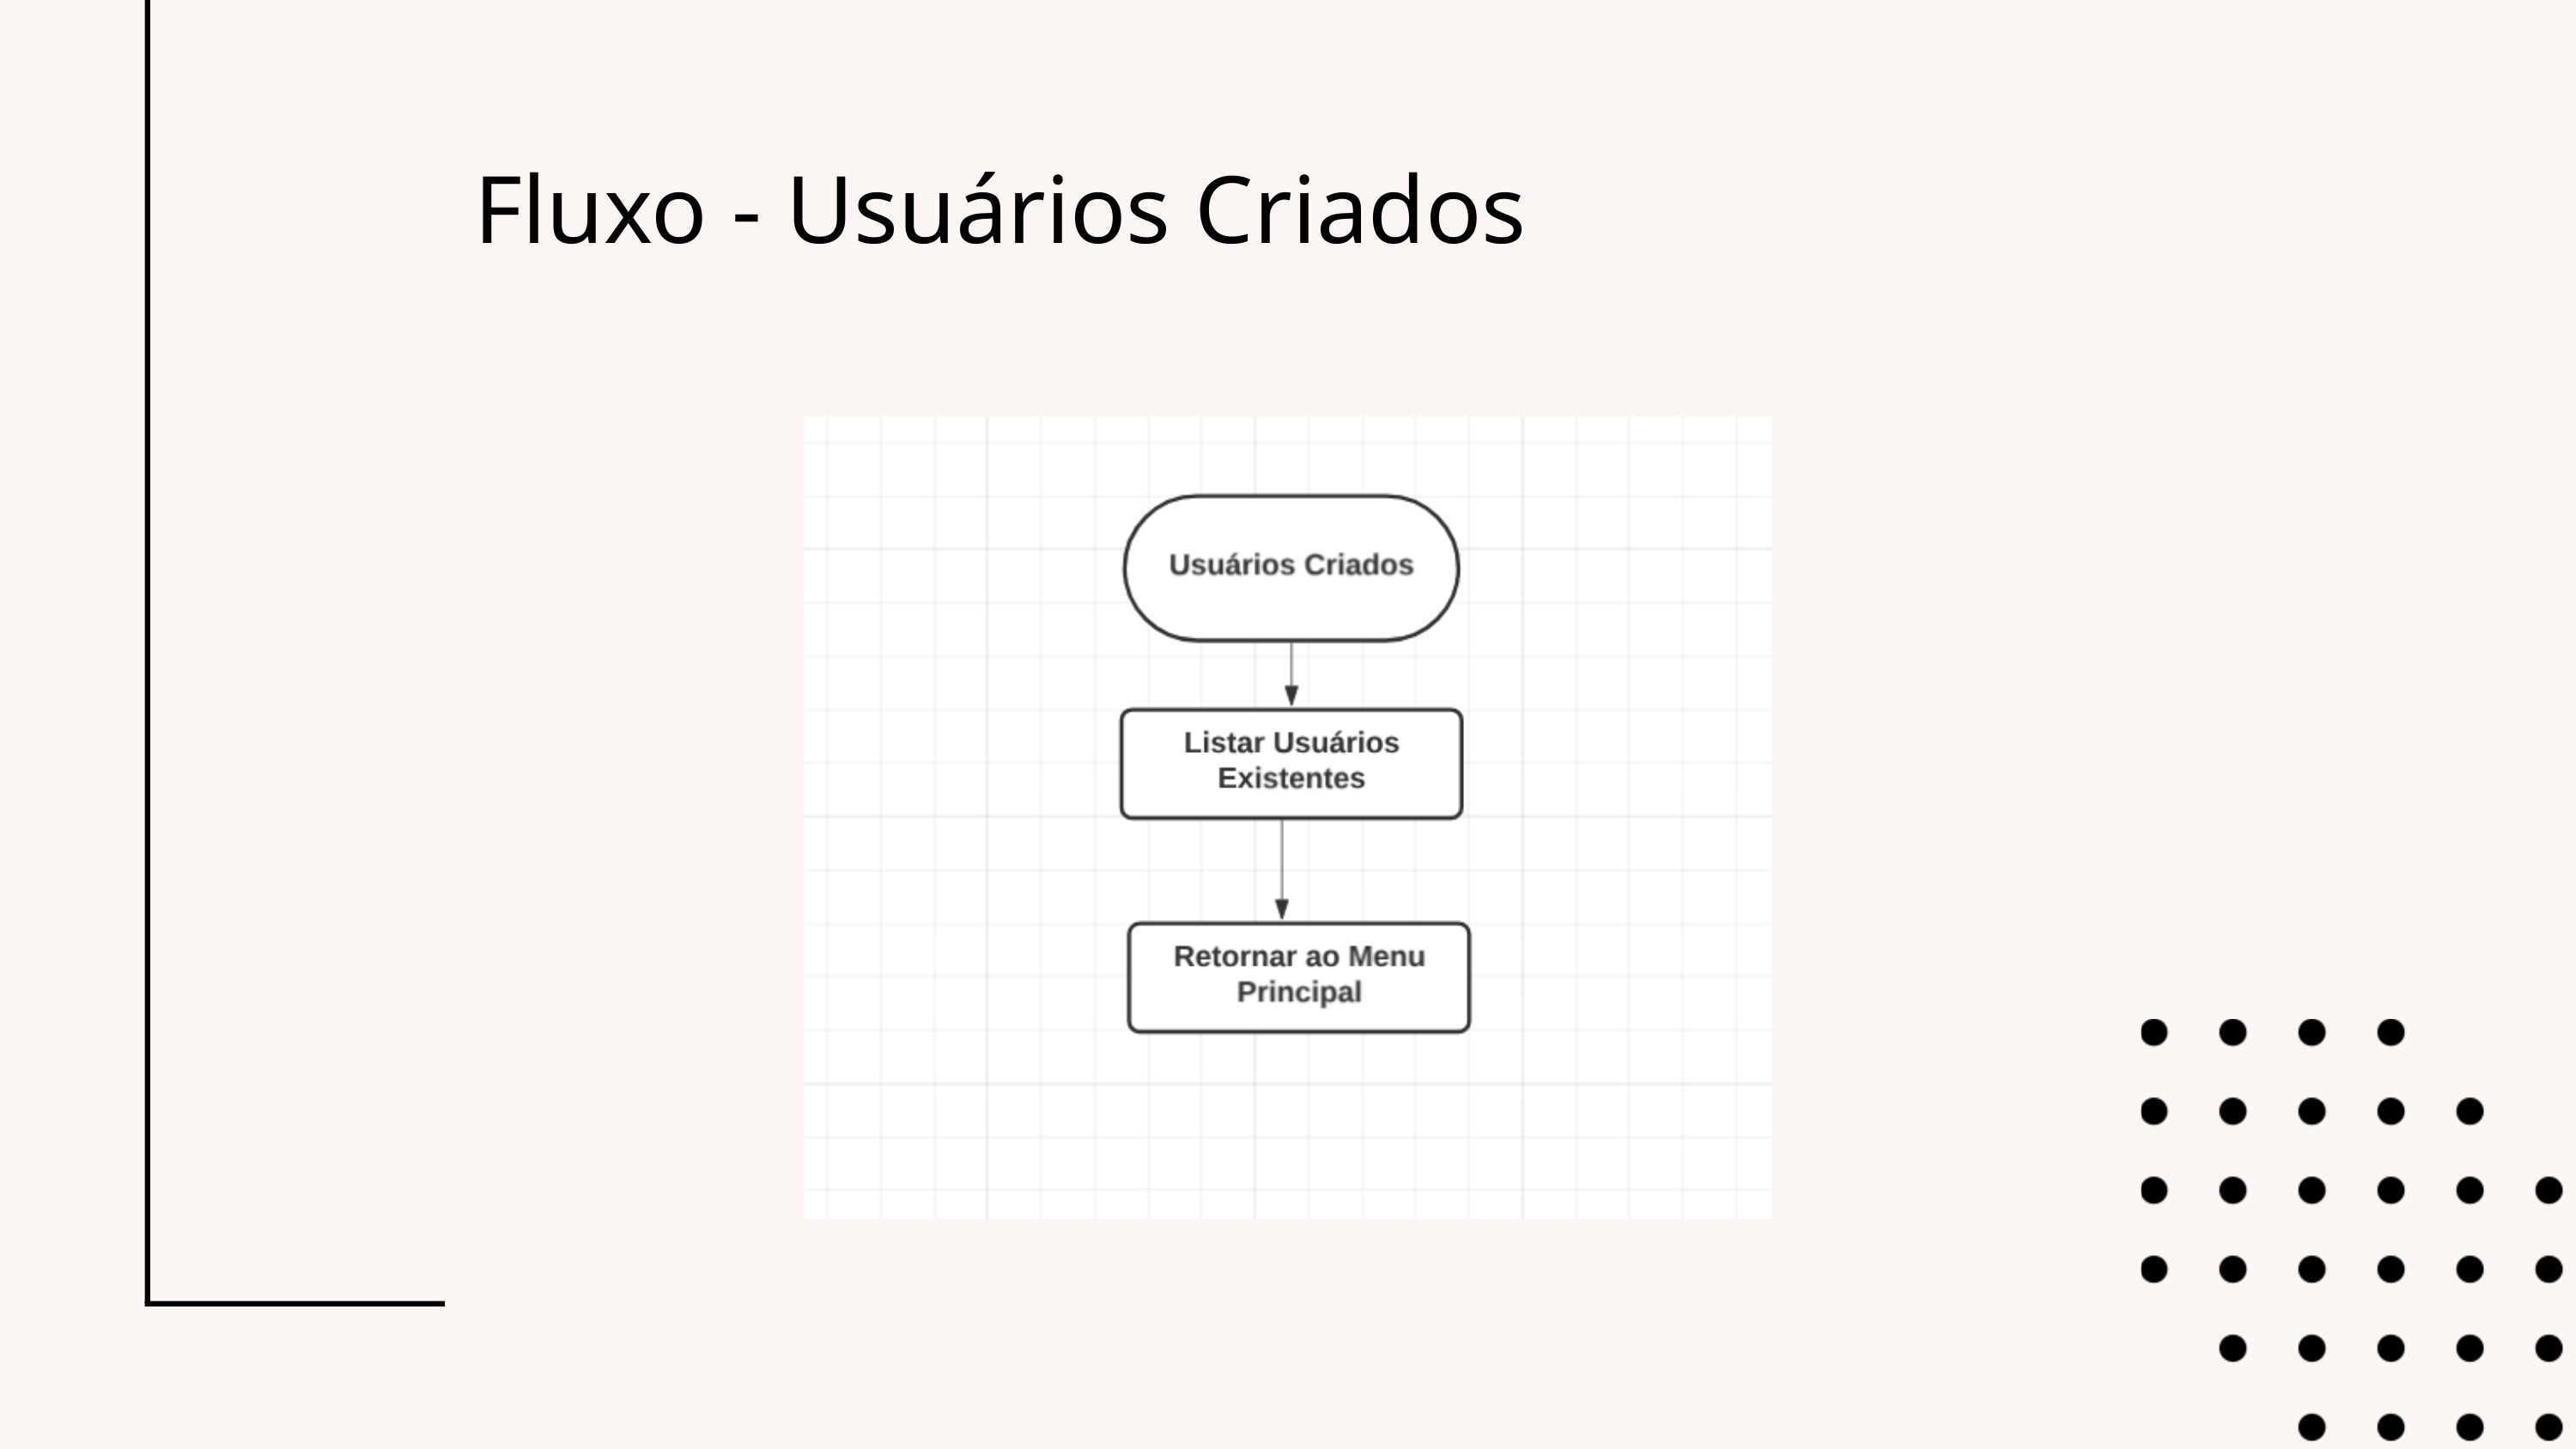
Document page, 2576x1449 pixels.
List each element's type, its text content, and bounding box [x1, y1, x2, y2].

text_box [804, 416, 1772, 1219]
text_box [2141, 1019, 2576, 1449]
text_box Fluxo - Usuários Criados [445, 131, 1557, 262]
